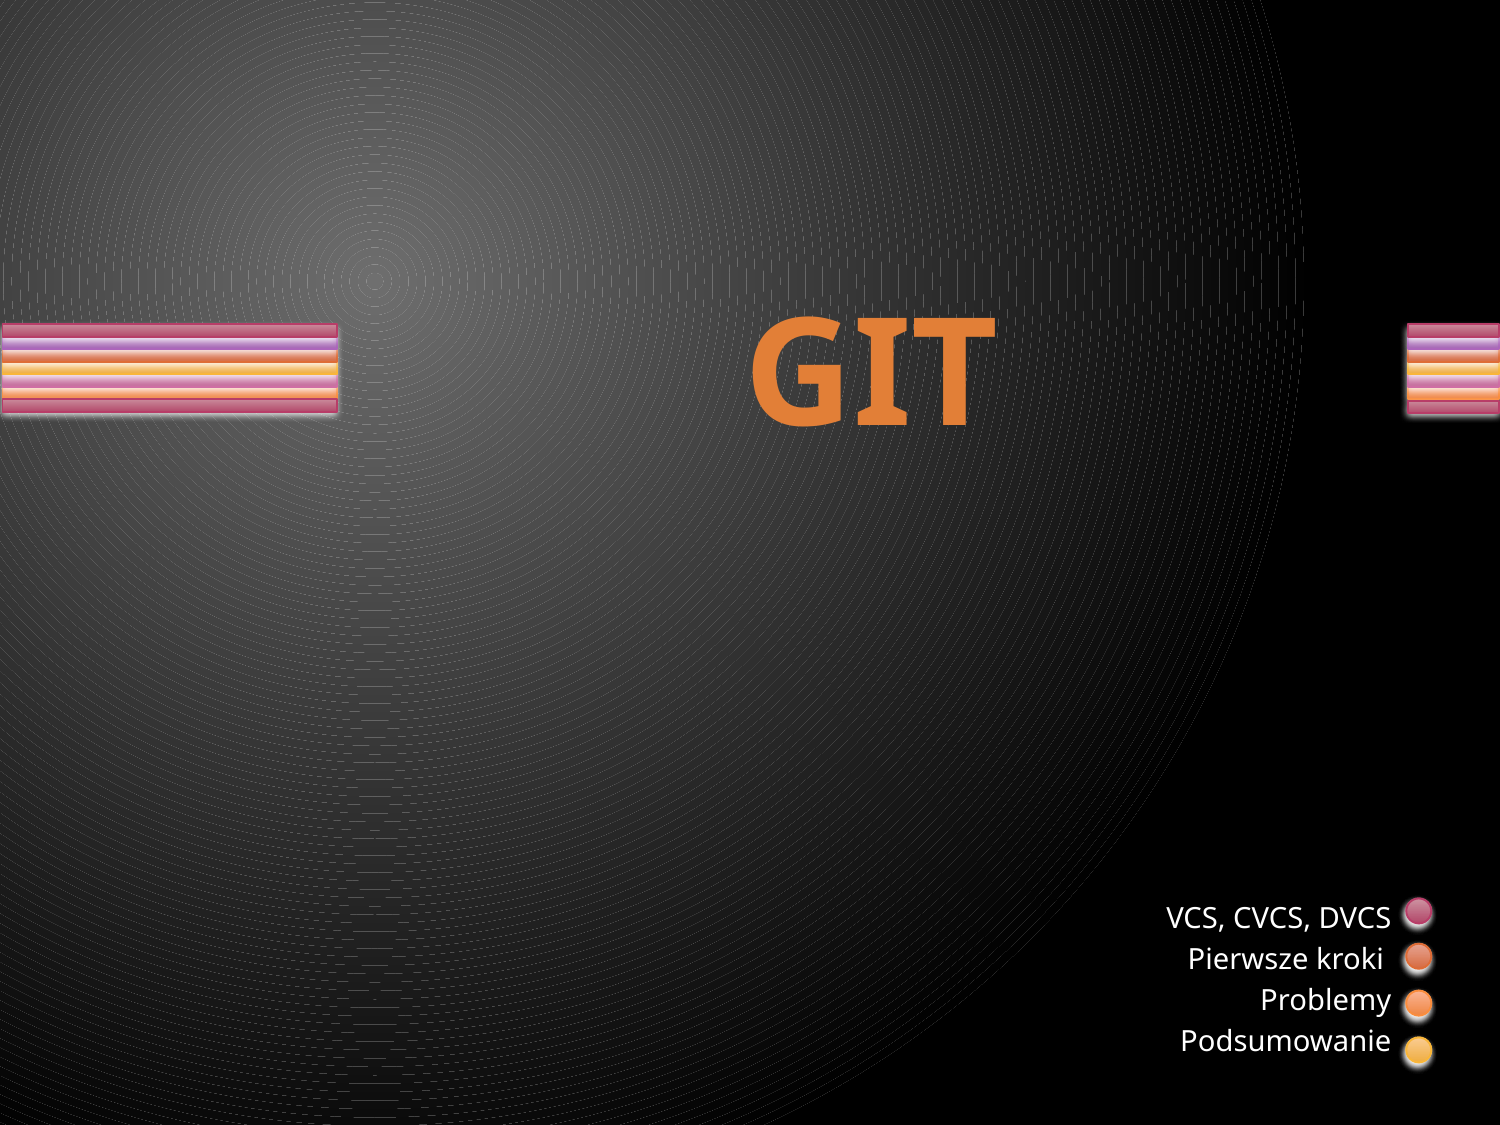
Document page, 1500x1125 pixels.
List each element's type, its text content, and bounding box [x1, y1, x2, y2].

text_box [1407, 989, 1433, 1017]
title GIT [337, 46, 1406, 684]
subtitle VCS, CVCS, DVCS Pierwsze kroki Problemy Podsumowanie [77, 892, 1407, 1090]
text_box [1407, 897, 1433, 925]
text_box [1407, 942, 1433, 970]
text_box [1407, 1036, 1433, 1064]
